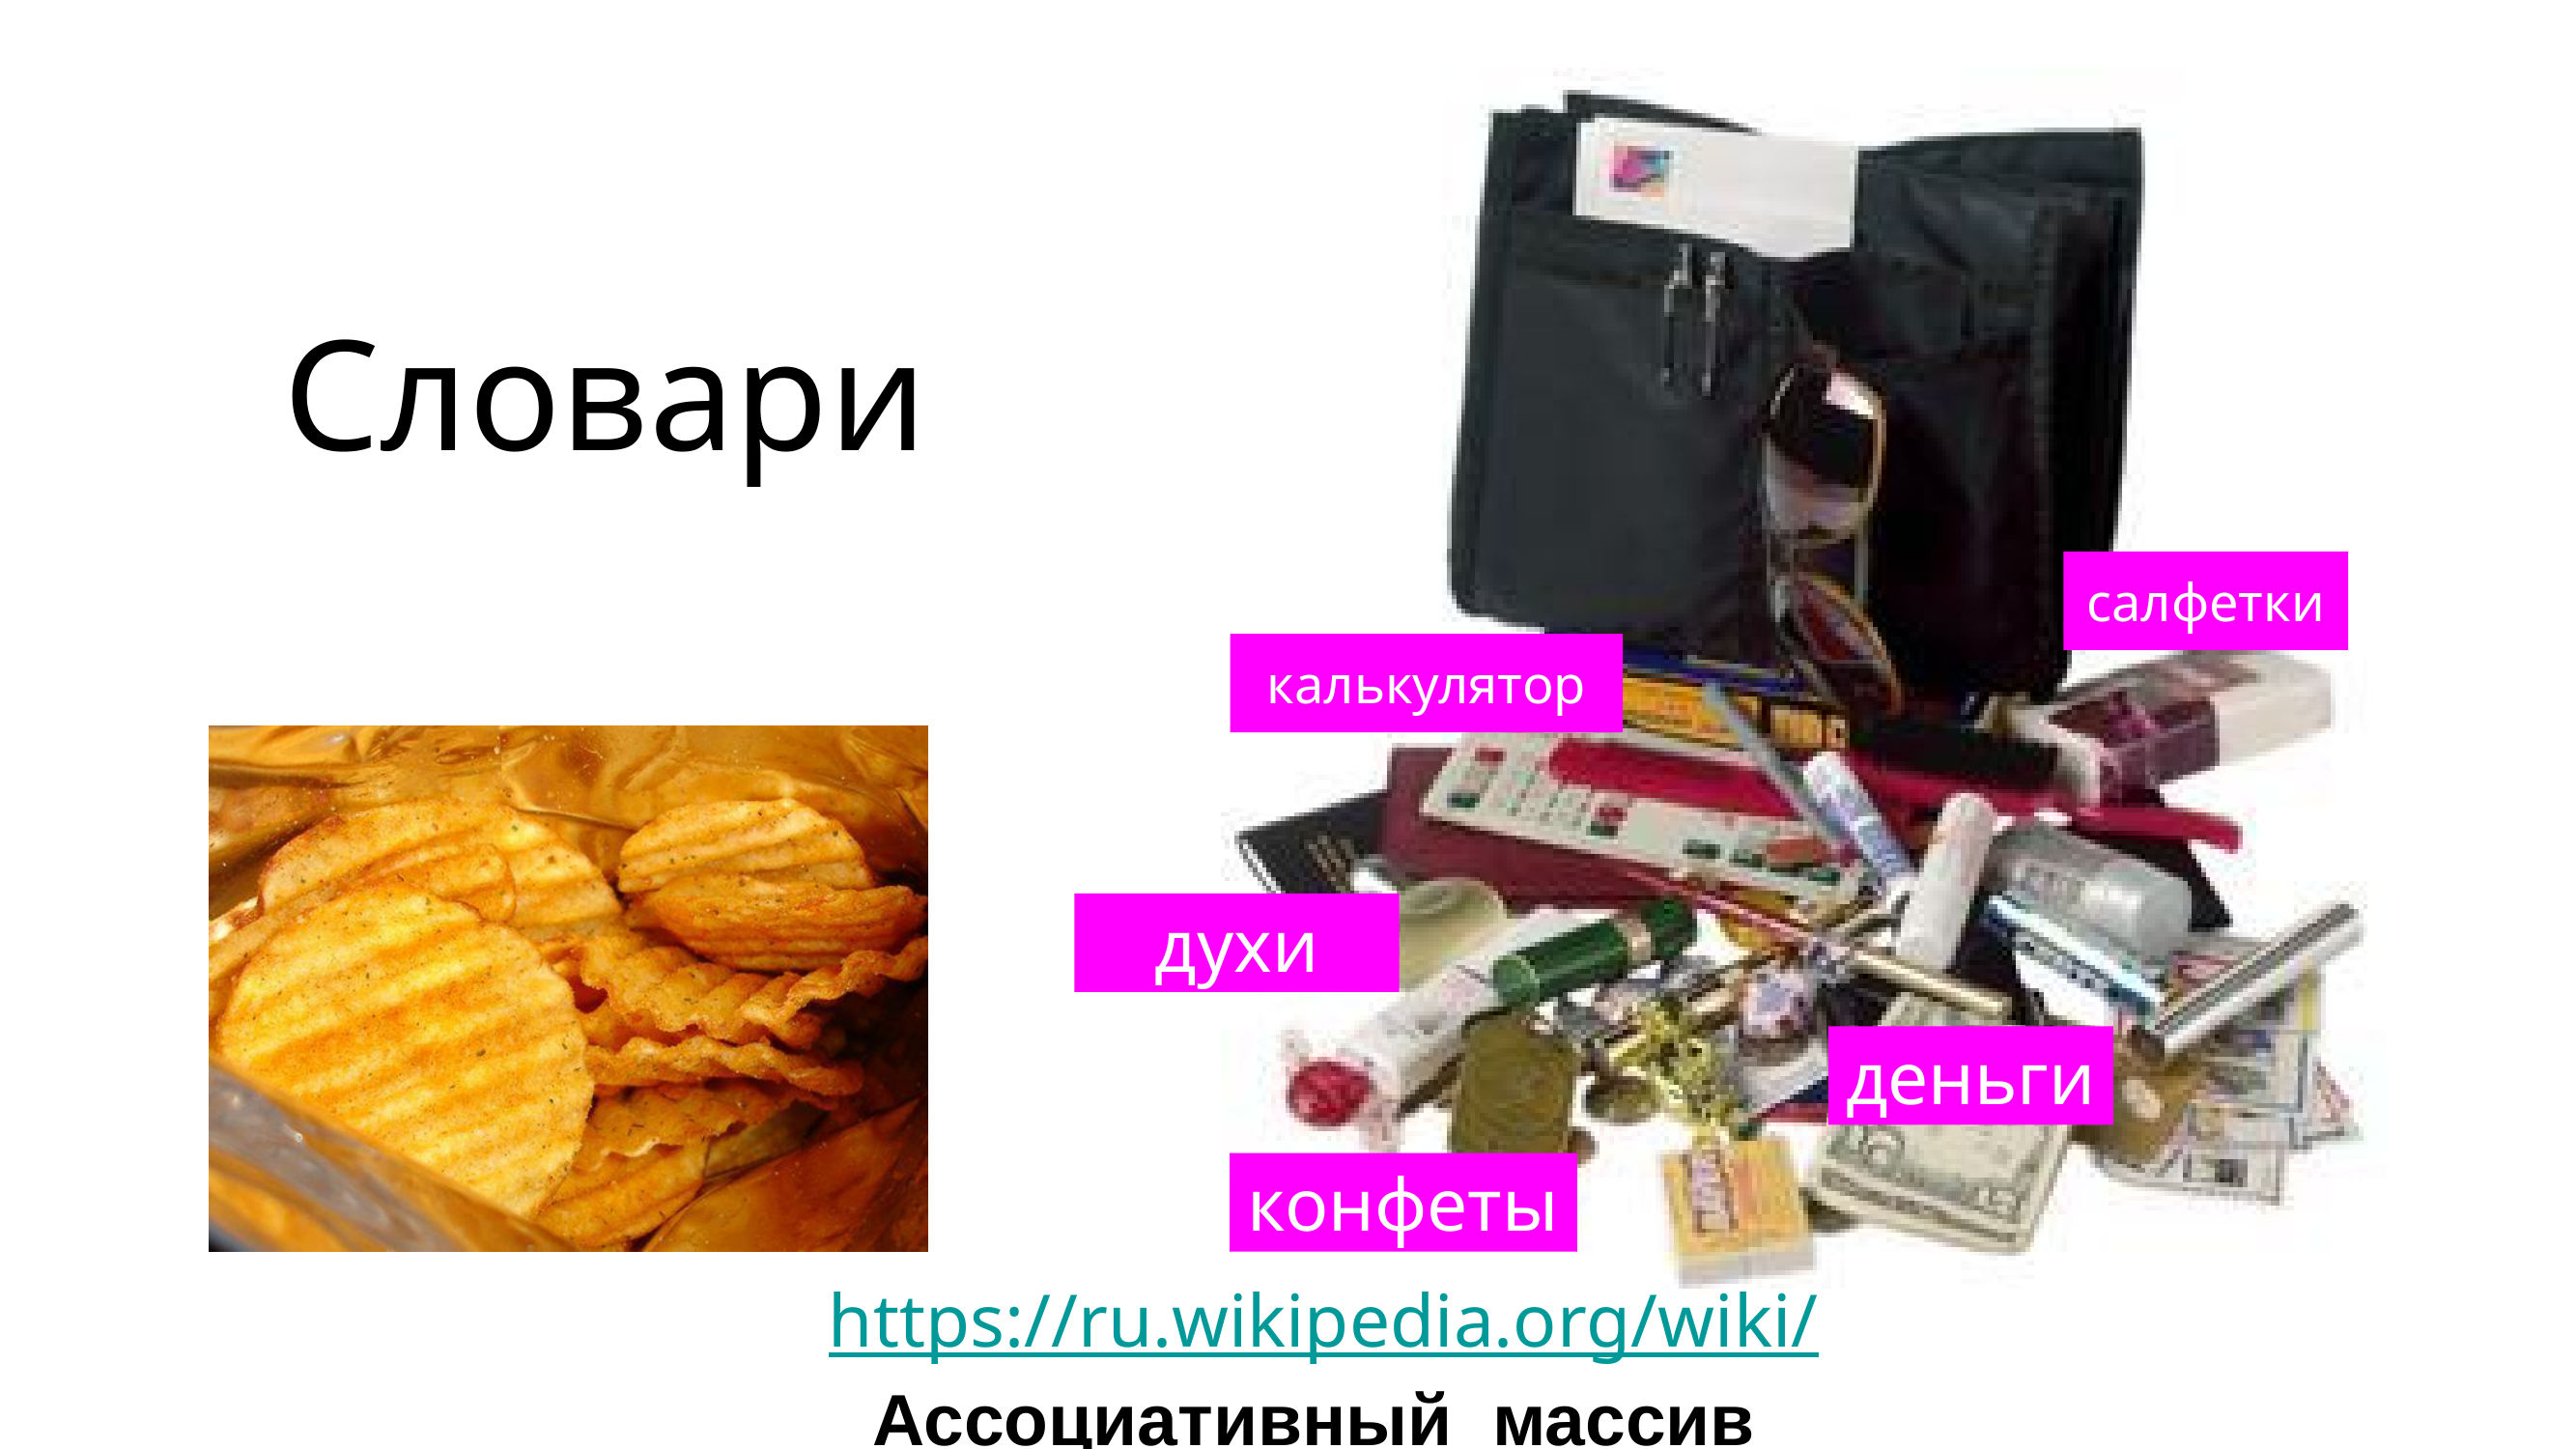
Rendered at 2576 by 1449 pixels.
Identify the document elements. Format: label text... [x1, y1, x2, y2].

title Словари [183, 106, 1029, 672]
picture [1221, 68, 2388, 1298]
text_box https://ru.wikipedia.org/wiki/Ассоциативный_массив [410, 1318, 2238, 1417]
picture [209, 724, 928, 1253]
text_box духи [1074, 893, 1216, 992]
